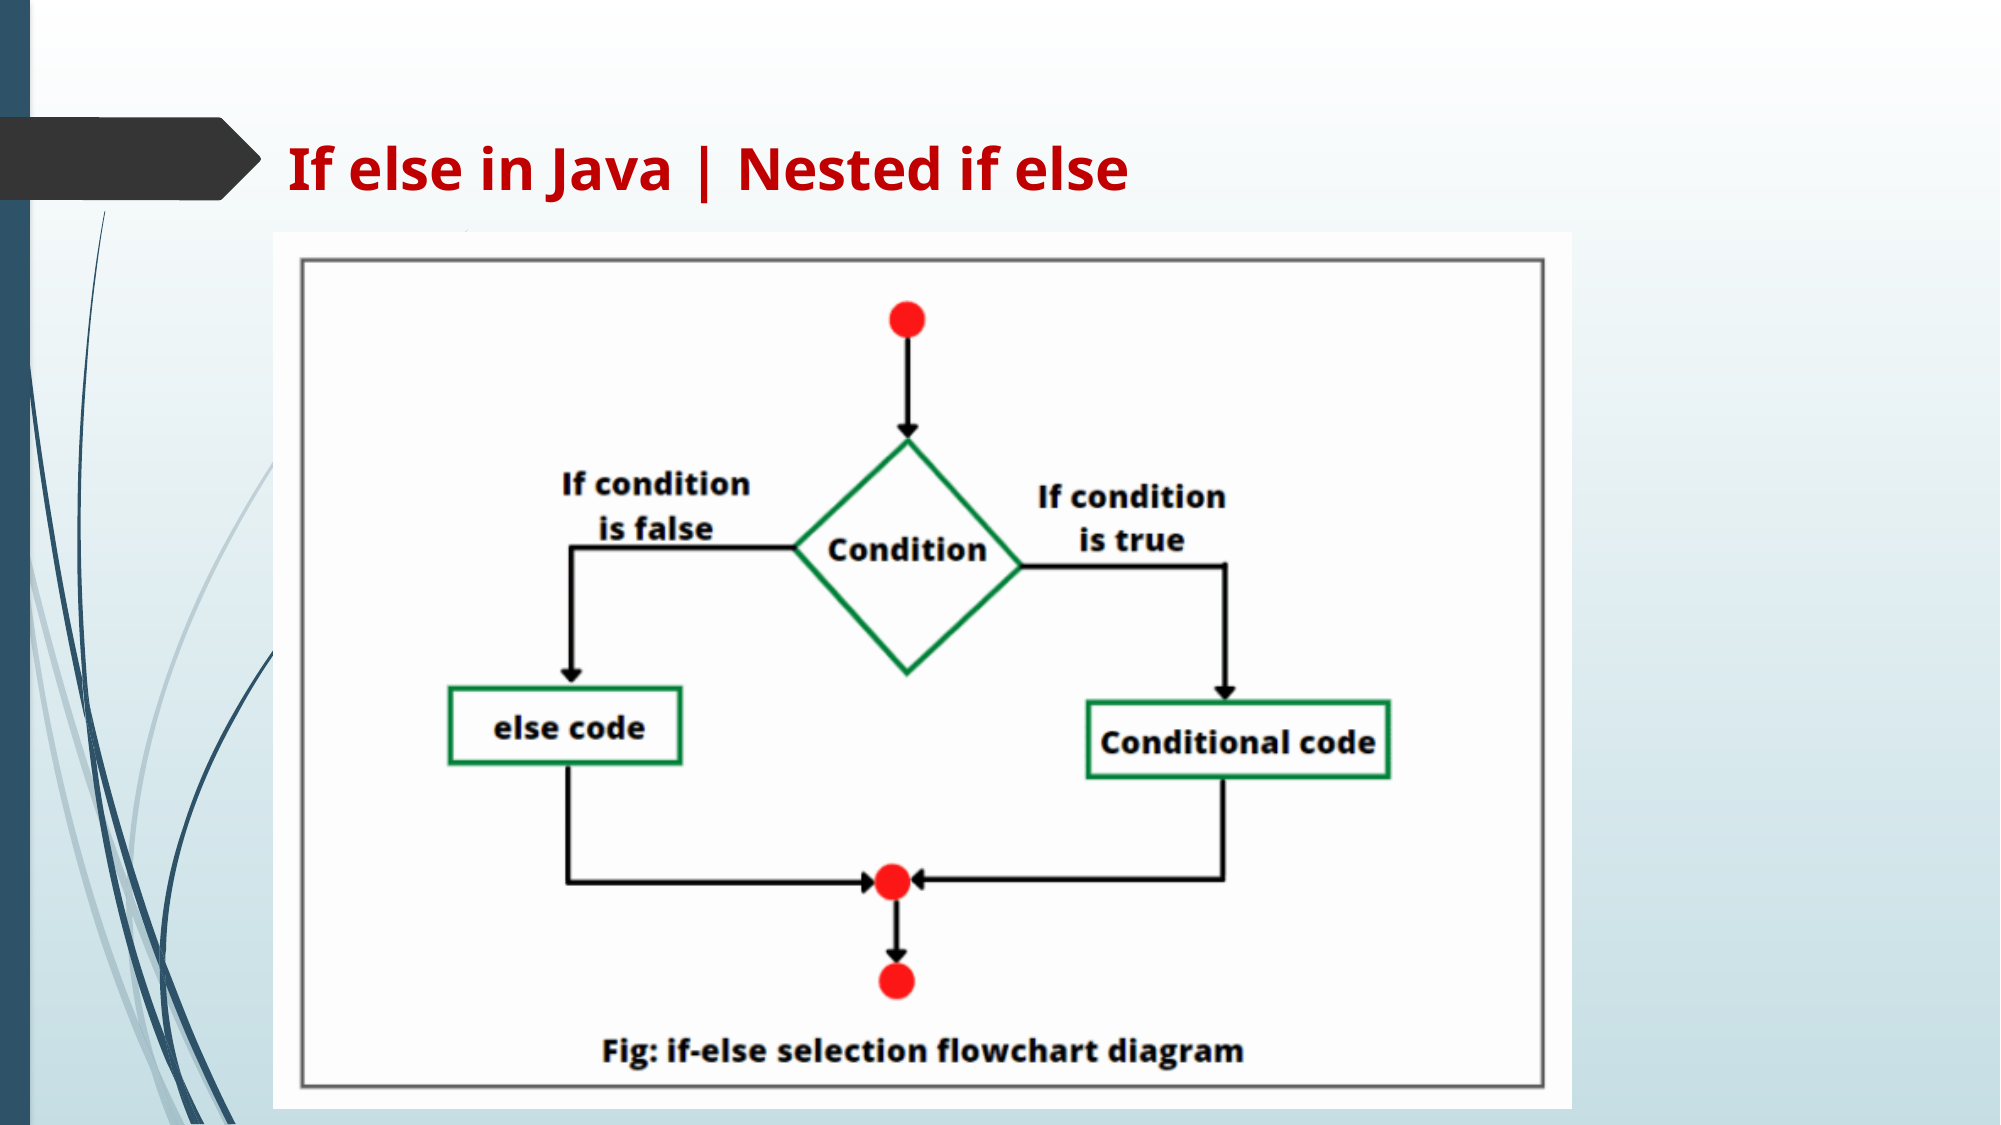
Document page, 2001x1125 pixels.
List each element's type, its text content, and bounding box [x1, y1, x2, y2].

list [272, 232, 1572, 1109]
title If else in Java | Nested if else [273, 124, 1735, 233]
